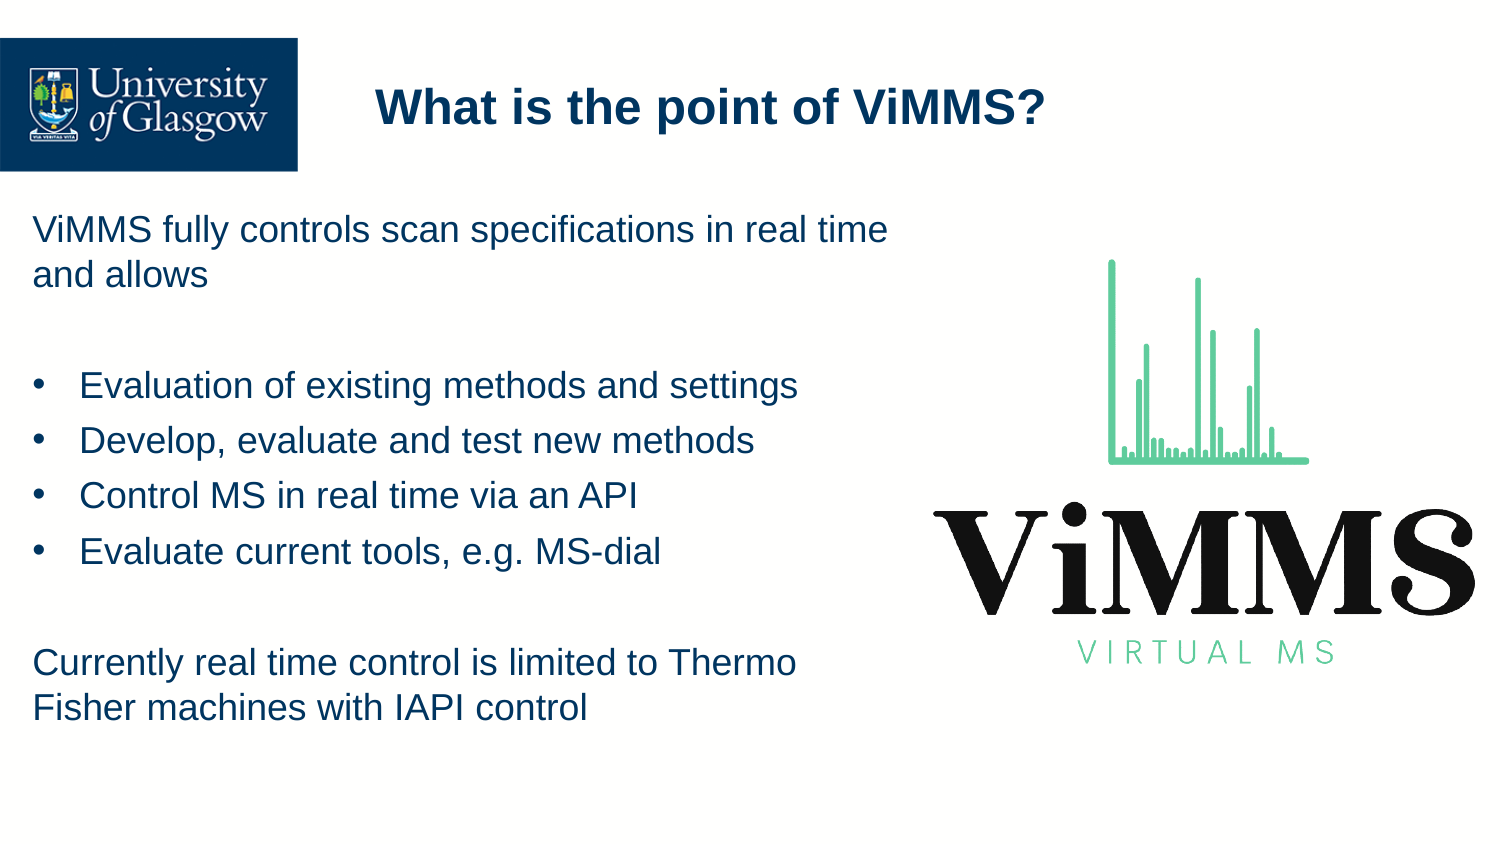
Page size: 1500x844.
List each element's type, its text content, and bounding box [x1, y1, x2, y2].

picture [912, 235, 1500, 685]
text_box ViMMS fully controls scan specifications in real time and allows Evaluation of existing methods and settings Develop, evaluate and test new methods Control MS in real time via an API Evaluate current tools, e.g. MS-dial Currently real time control is limited to Thermo Fisher machines with IAPI control [17, 197, 916, 735]
picture [0, 0, 1500, 178]
